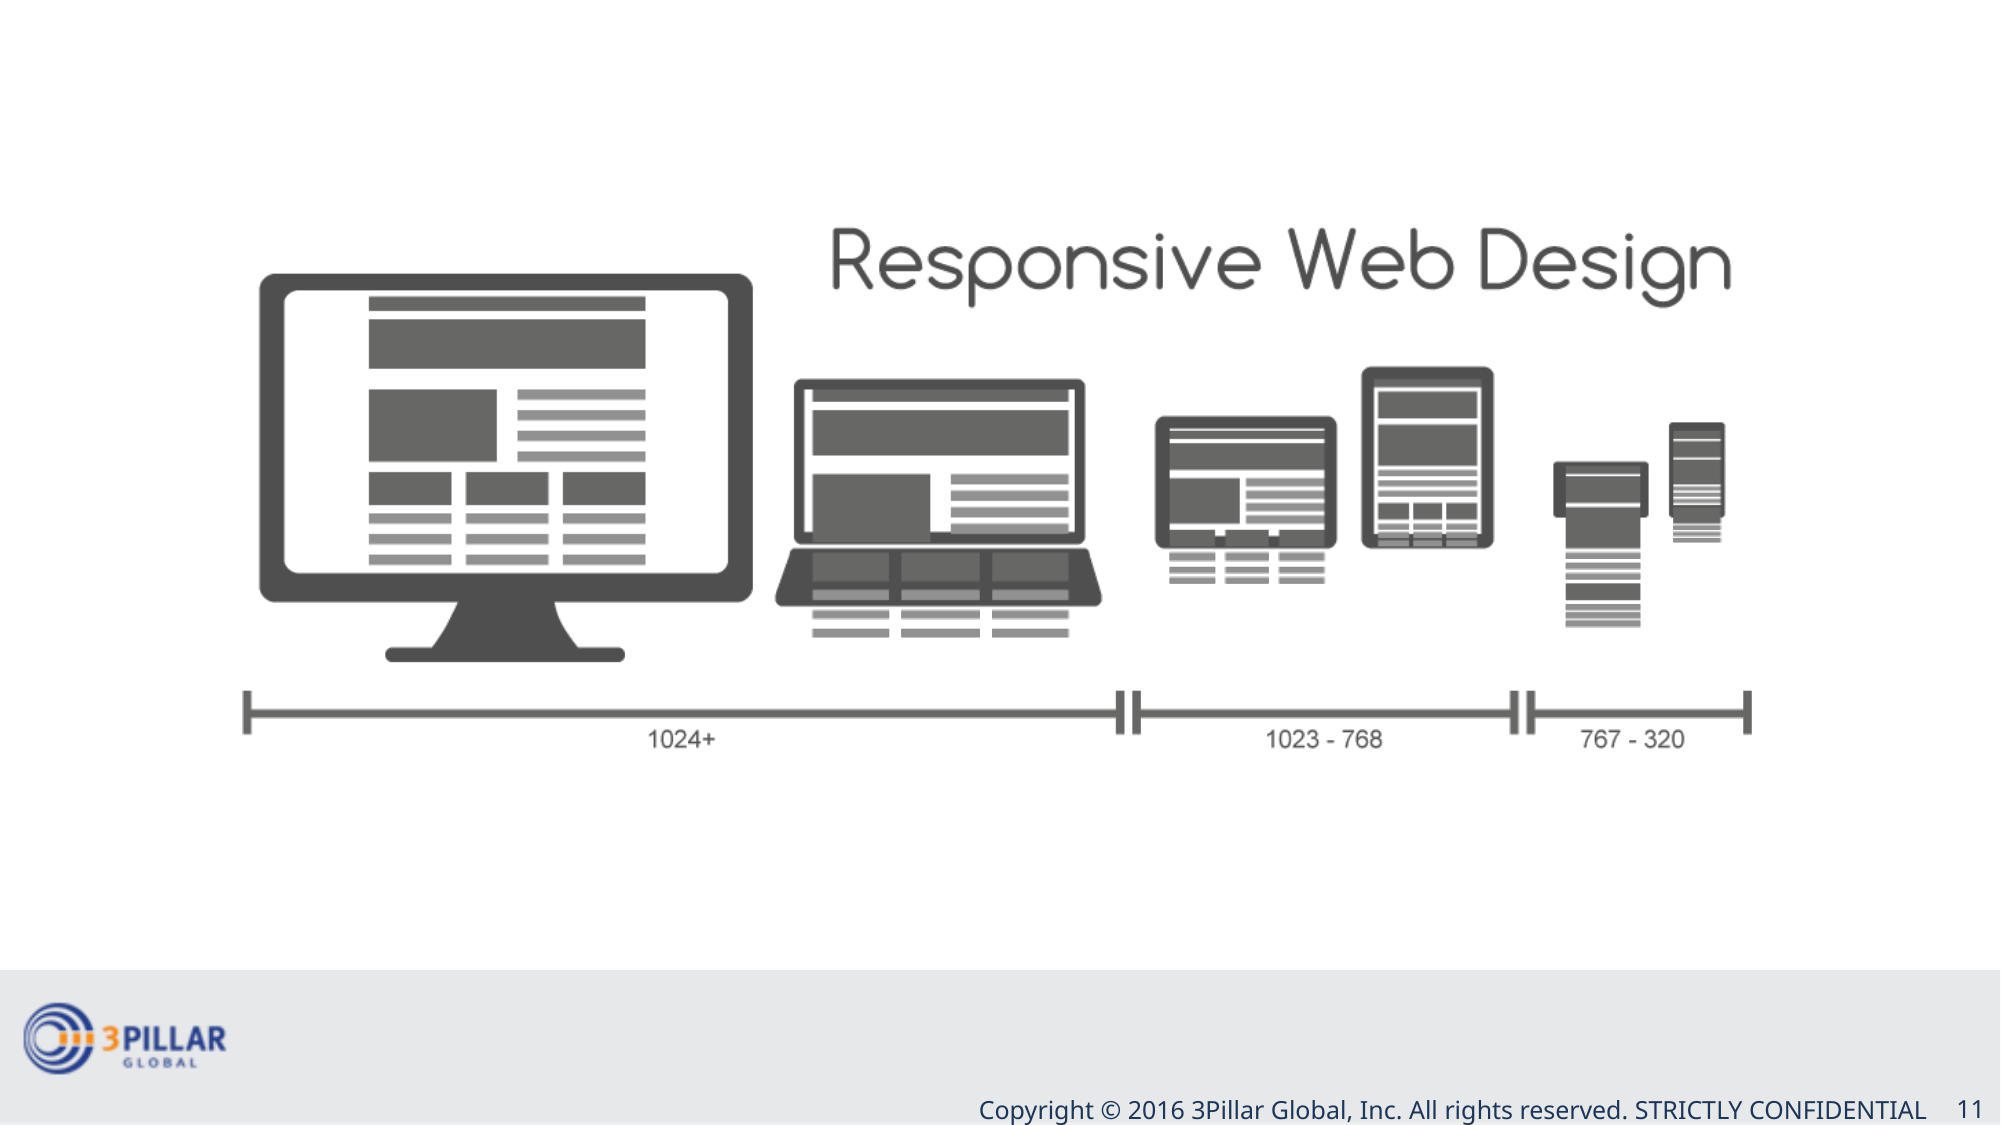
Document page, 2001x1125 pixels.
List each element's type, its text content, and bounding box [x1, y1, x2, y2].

picture [0, 970, 2001, 1125]
footer Copyright © 2016 3Pillar Global, Inc. All rights reserved. STRICTLY CONFIDENTIAL [964, 1086, 2000, 1125]
picture [170, 145, 1822, 848]
